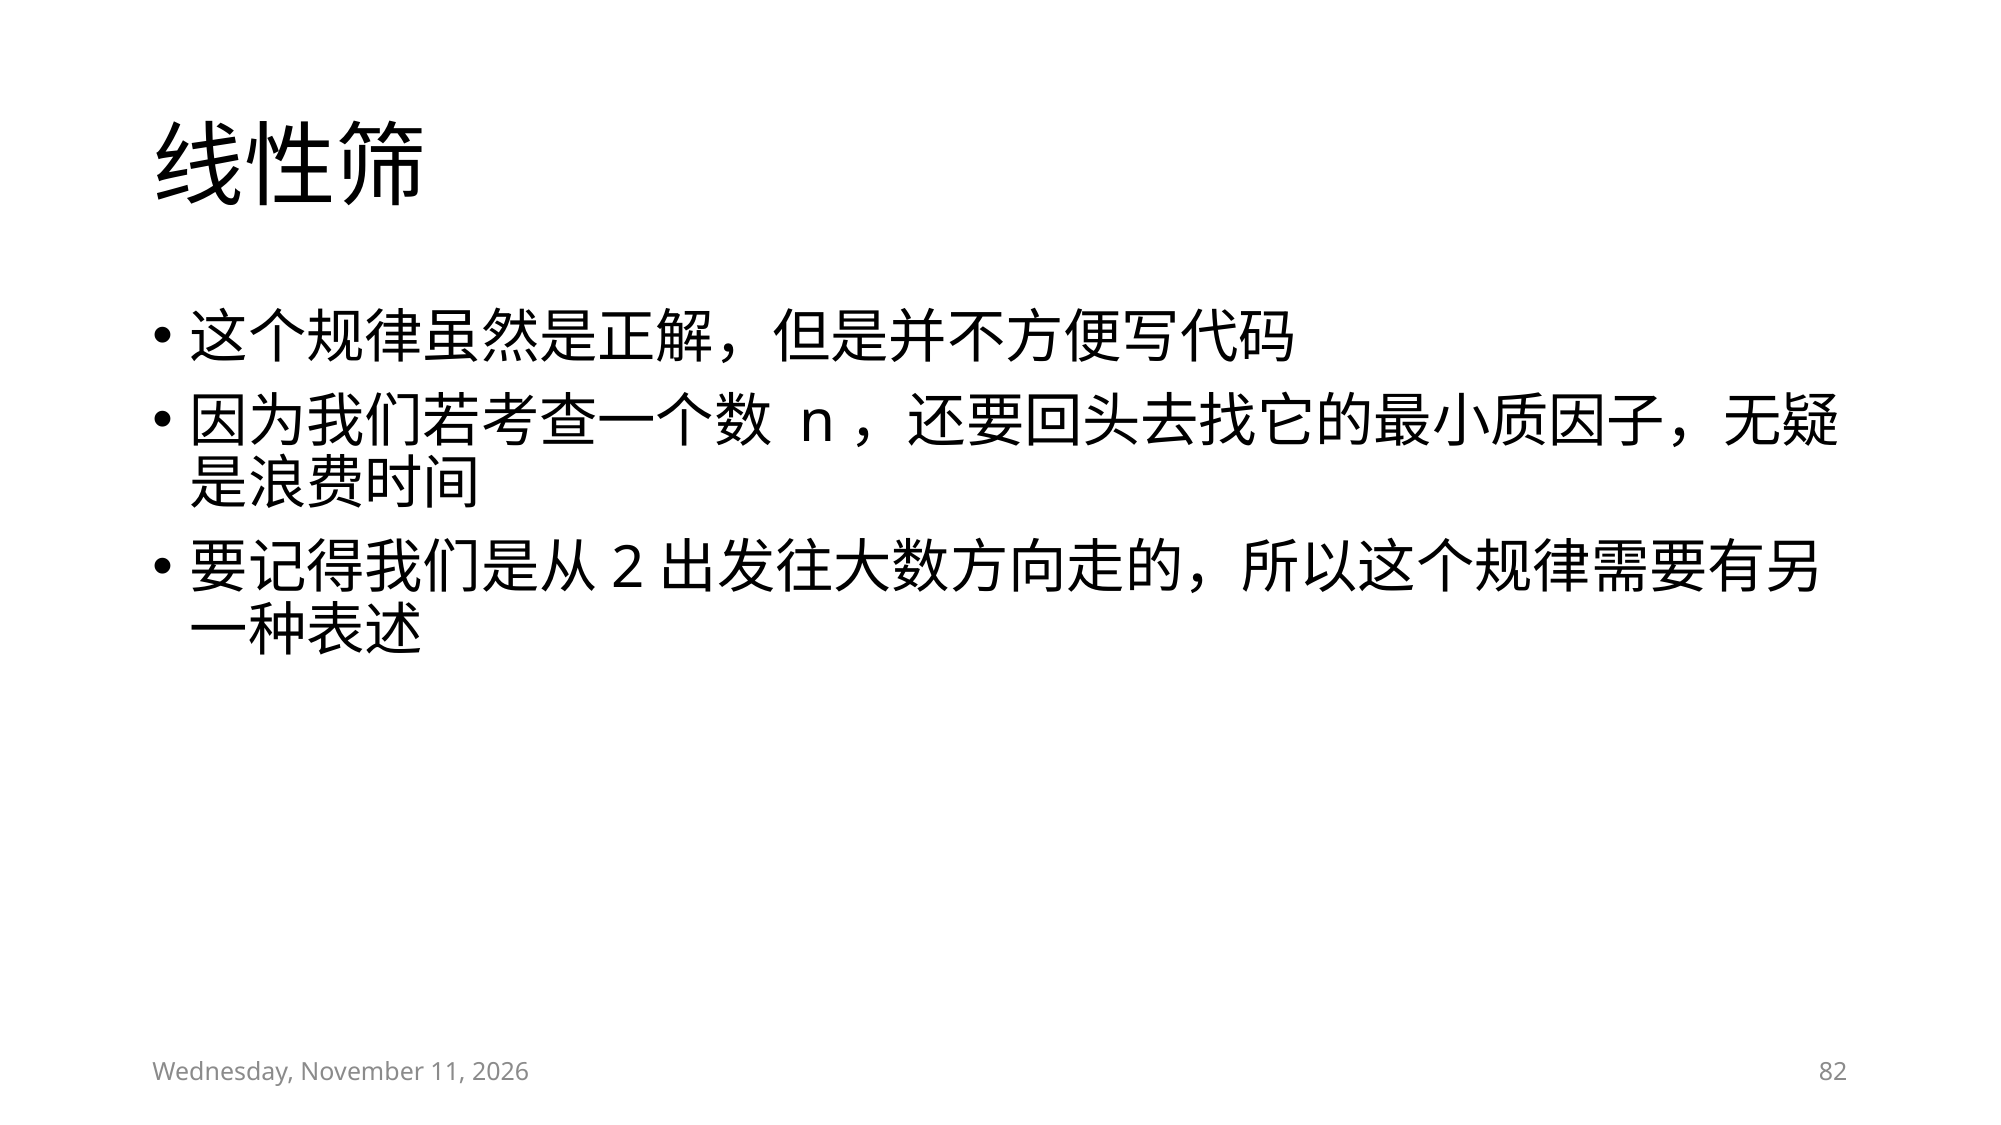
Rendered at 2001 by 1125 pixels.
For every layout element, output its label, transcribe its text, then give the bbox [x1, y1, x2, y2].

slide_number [137, 1042, 588, 1103]
slide_number 82 [1412, 1042, 1863, 1103]
list 这个规律虽然是正解，但是并不方便写代码 因为我们若考查一个数 n，还要回头去找它的最小质因子，无疑是浪费时间 要记得我们是从2出发往大数方向走的，所以这个规律需要有另一种表述 [137, 299, 1863, 1014]
title 线性筛 [137, 59, 1863, 278]
